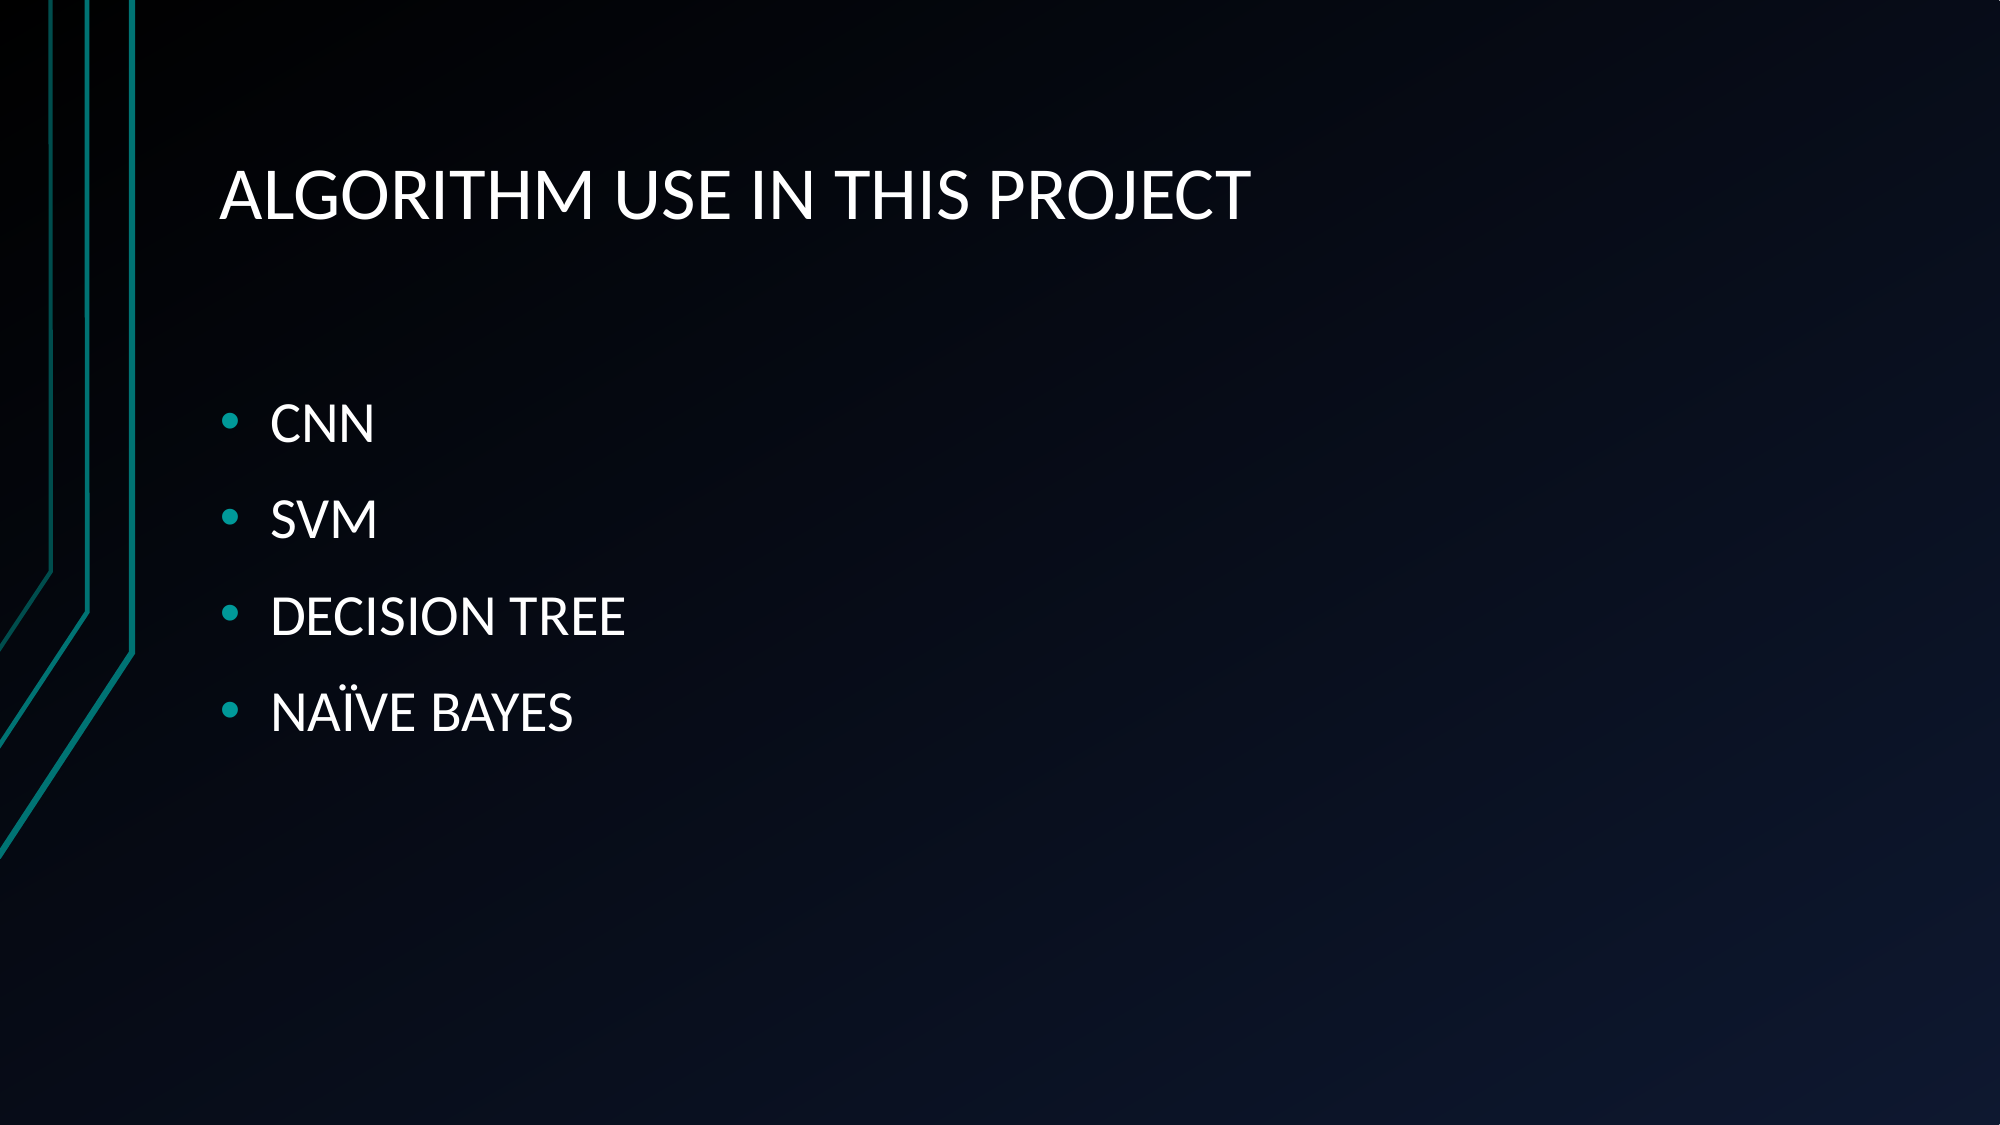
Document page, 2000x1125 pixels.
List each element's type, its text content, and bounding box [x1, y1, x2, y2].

list CNN SVM DECISION TREE NAÏVE BAYES [199, 279, 1900, 1012]
title ALGORITHM USE IN THIS PROJECT [199, 45, 1900, 246]
